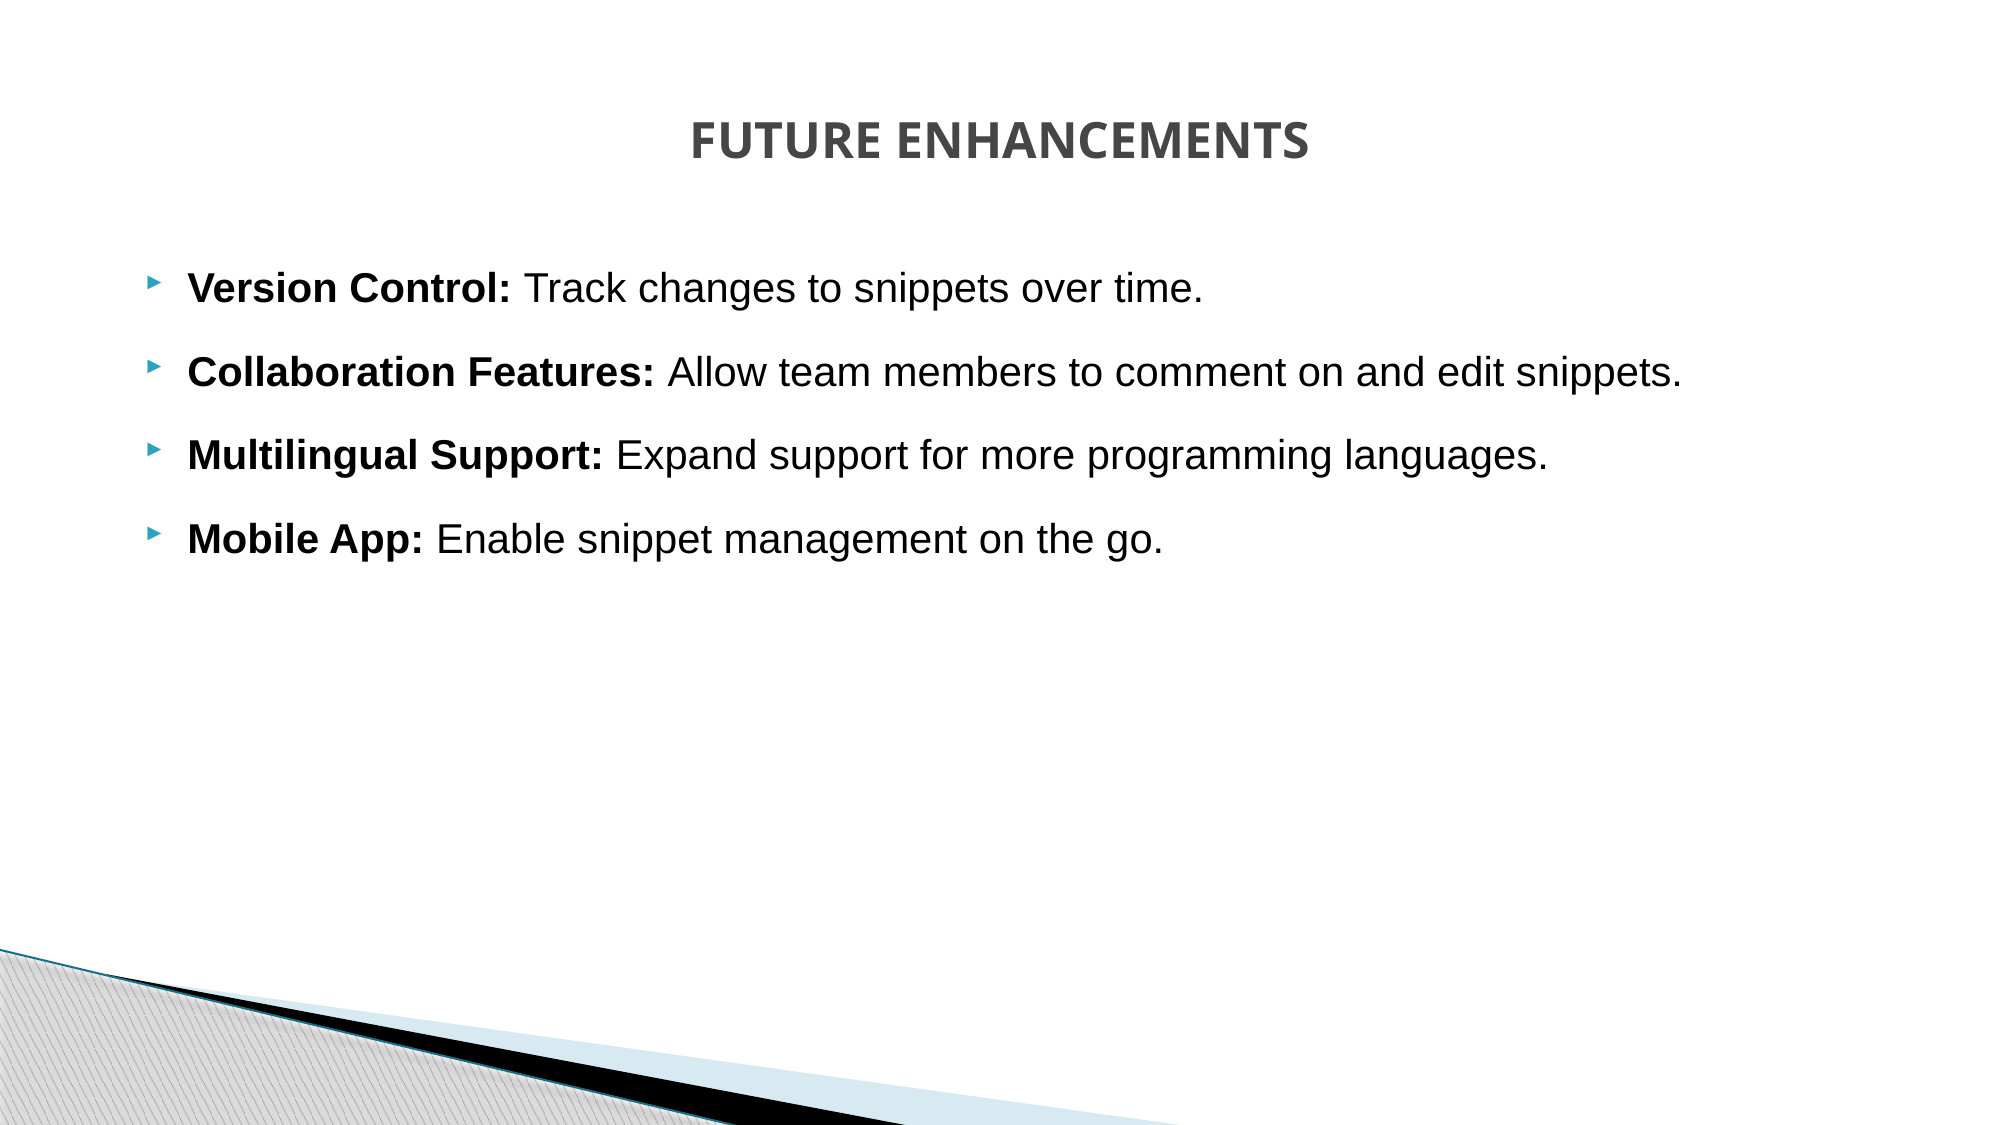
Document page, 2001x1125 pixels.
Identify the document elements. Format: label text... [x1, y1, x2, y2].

title FUTURE ENHANCEMENTS [99, 45, 1900, 233]
list Version Control: Track changes to snippets over time. Collaboration Features: Allow team members to comment on and edit snippets. Multilingual Support: Expand support for more programming languages. Mobile App: Enable snippet management on the go. [112, 233, 1818, 619]
